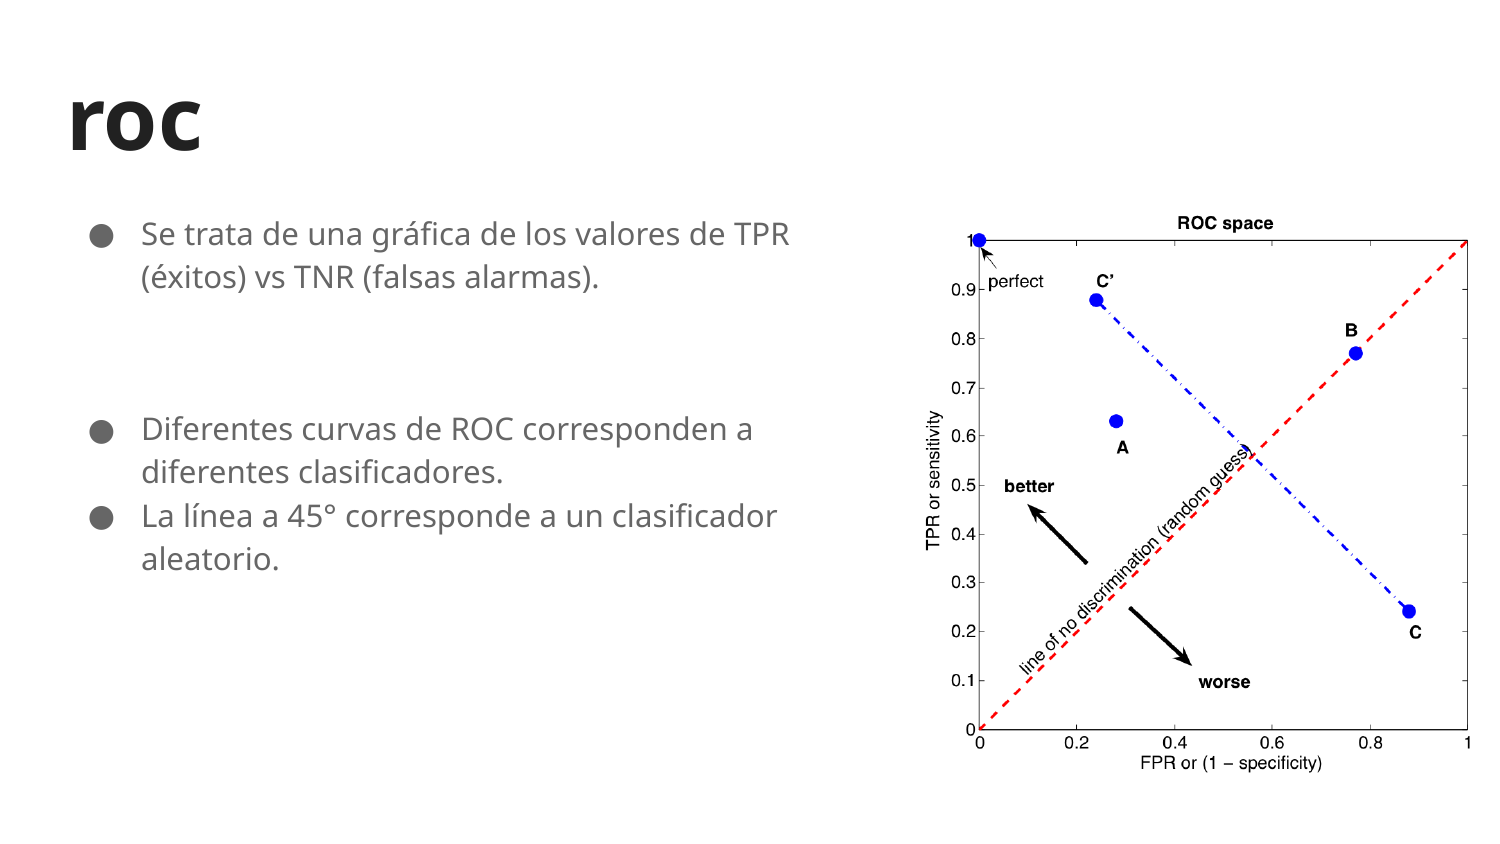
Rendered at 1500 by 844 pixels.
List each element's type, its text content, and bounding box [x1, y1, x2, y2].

picture [919, 201, 1479, 777]
title roc [51, 48, 1449, 180]
list Se trata de una gráfica de los valores de TPR (éxitos) vs TNR (falsas alarmas). Diferentes curvas de ROC corresponden a diferentes clasificadores. La línea a 45° corresponde a un clasificador aleatorio. [51, 193, 920, 742]
